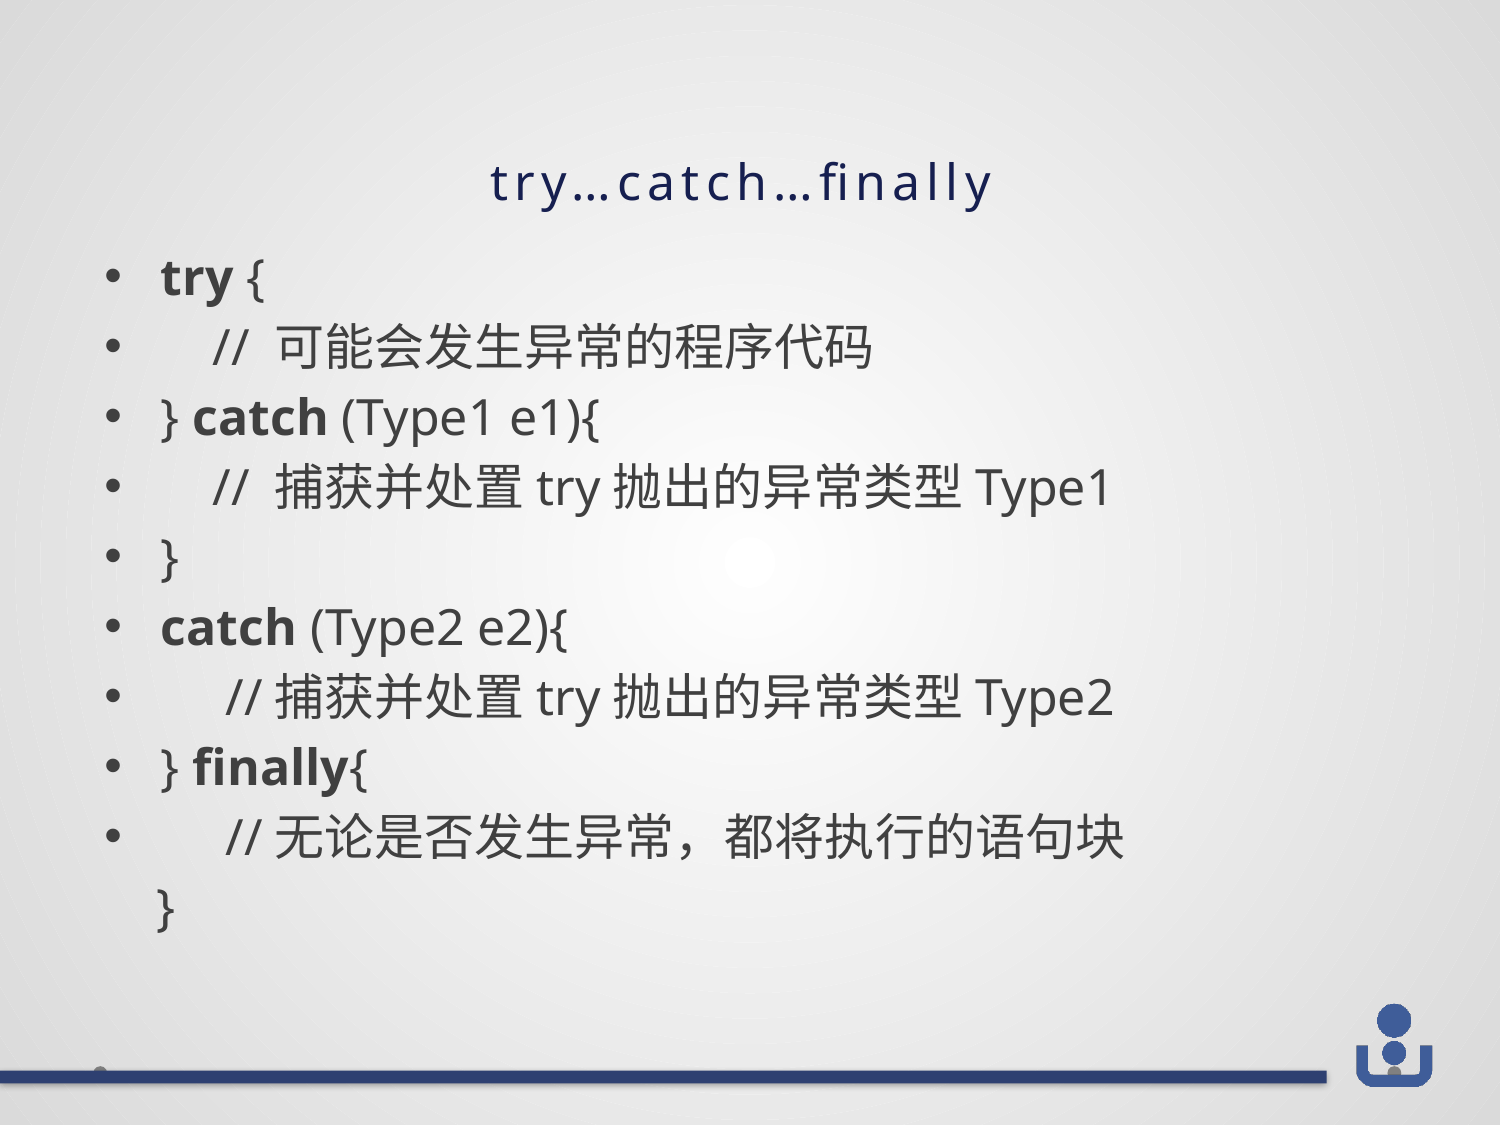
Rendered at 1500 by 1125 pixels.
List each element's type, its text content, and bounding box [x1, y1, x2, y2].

title try…catch…finally [94, 0, 1388, 218]
picture [1341, 996, 1448, 1103]
list try { // 可能会发生异常的程序代码 } catch (Type1 e1){ // 捕获并处置try抛出的异常类型Type1 } catch (Type2 e2){ //捕获并处置try抛出的异常类型Type2 } finally{ //无论是否发生异常，都将执行的语句块 } [89, 238, 1387, 1062]
